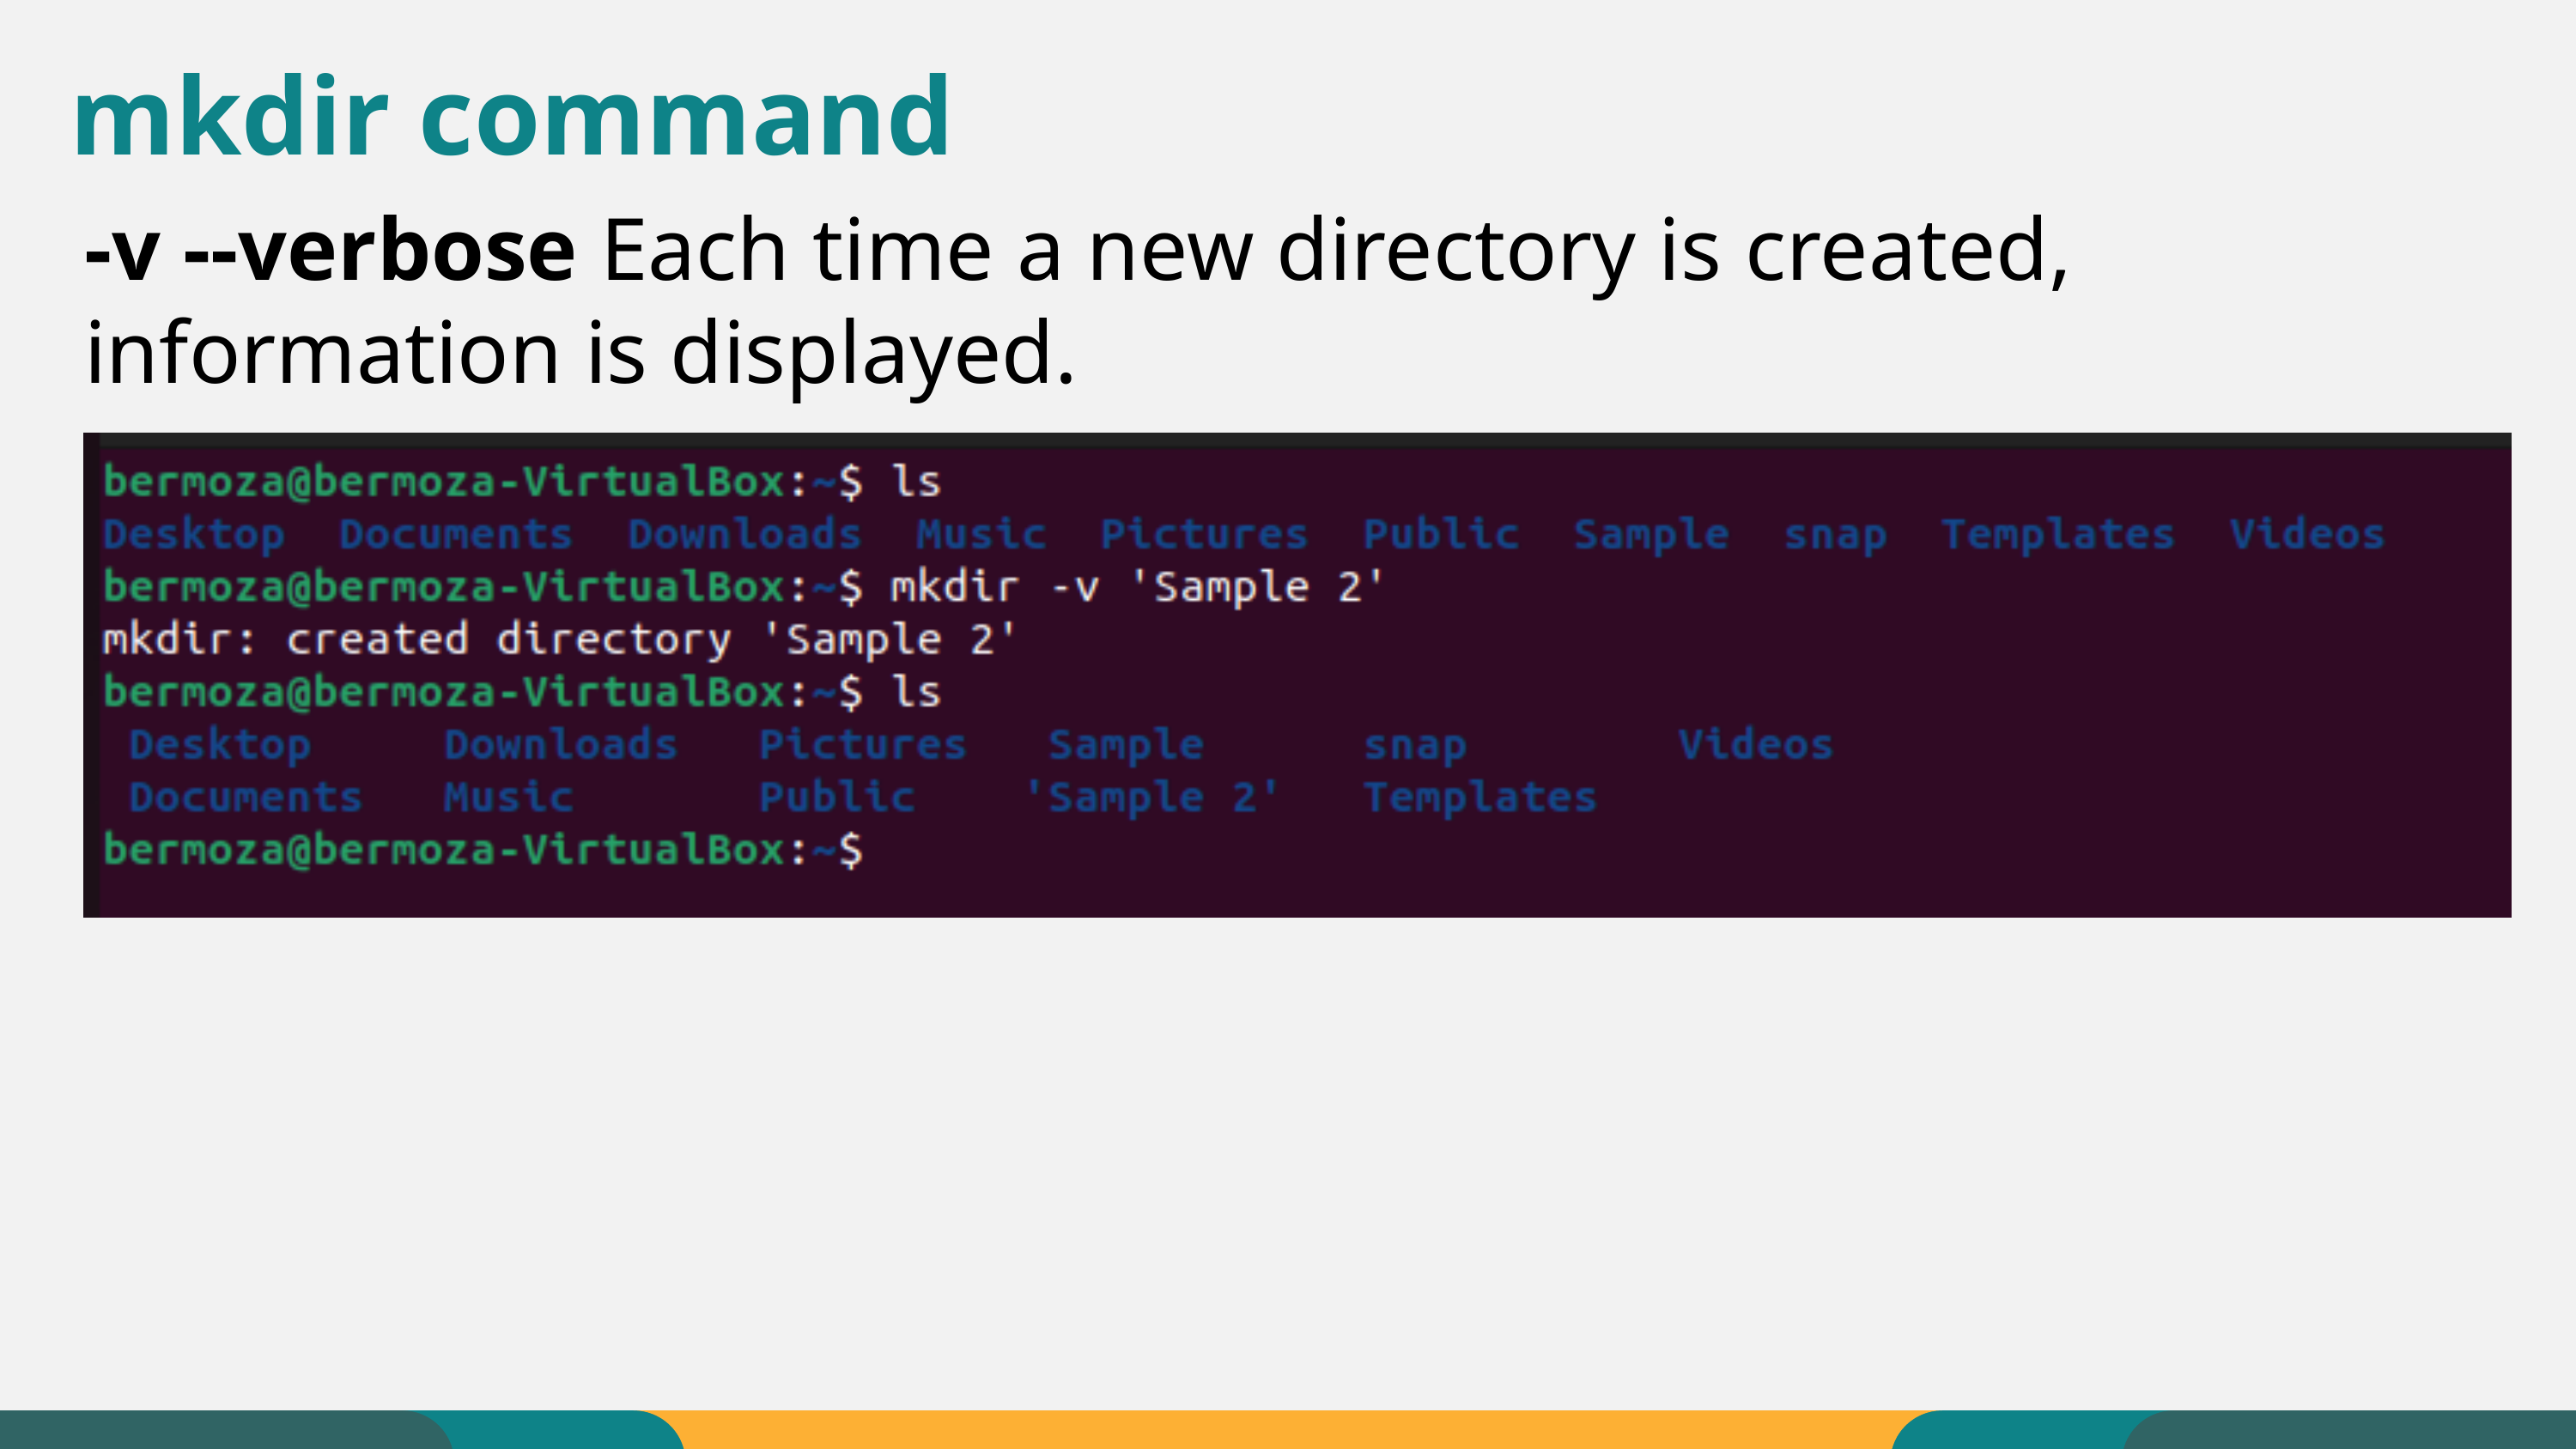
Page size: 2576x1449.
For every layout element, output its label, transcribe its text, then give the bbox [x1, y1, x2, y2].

text_box mkdir command [70, 31, 1846, 177]
picture [83, 433, 2512, 918]
text_box -v --verbose Each time a new directory is created, information is displayed. [71, 187, 2391, 407]
